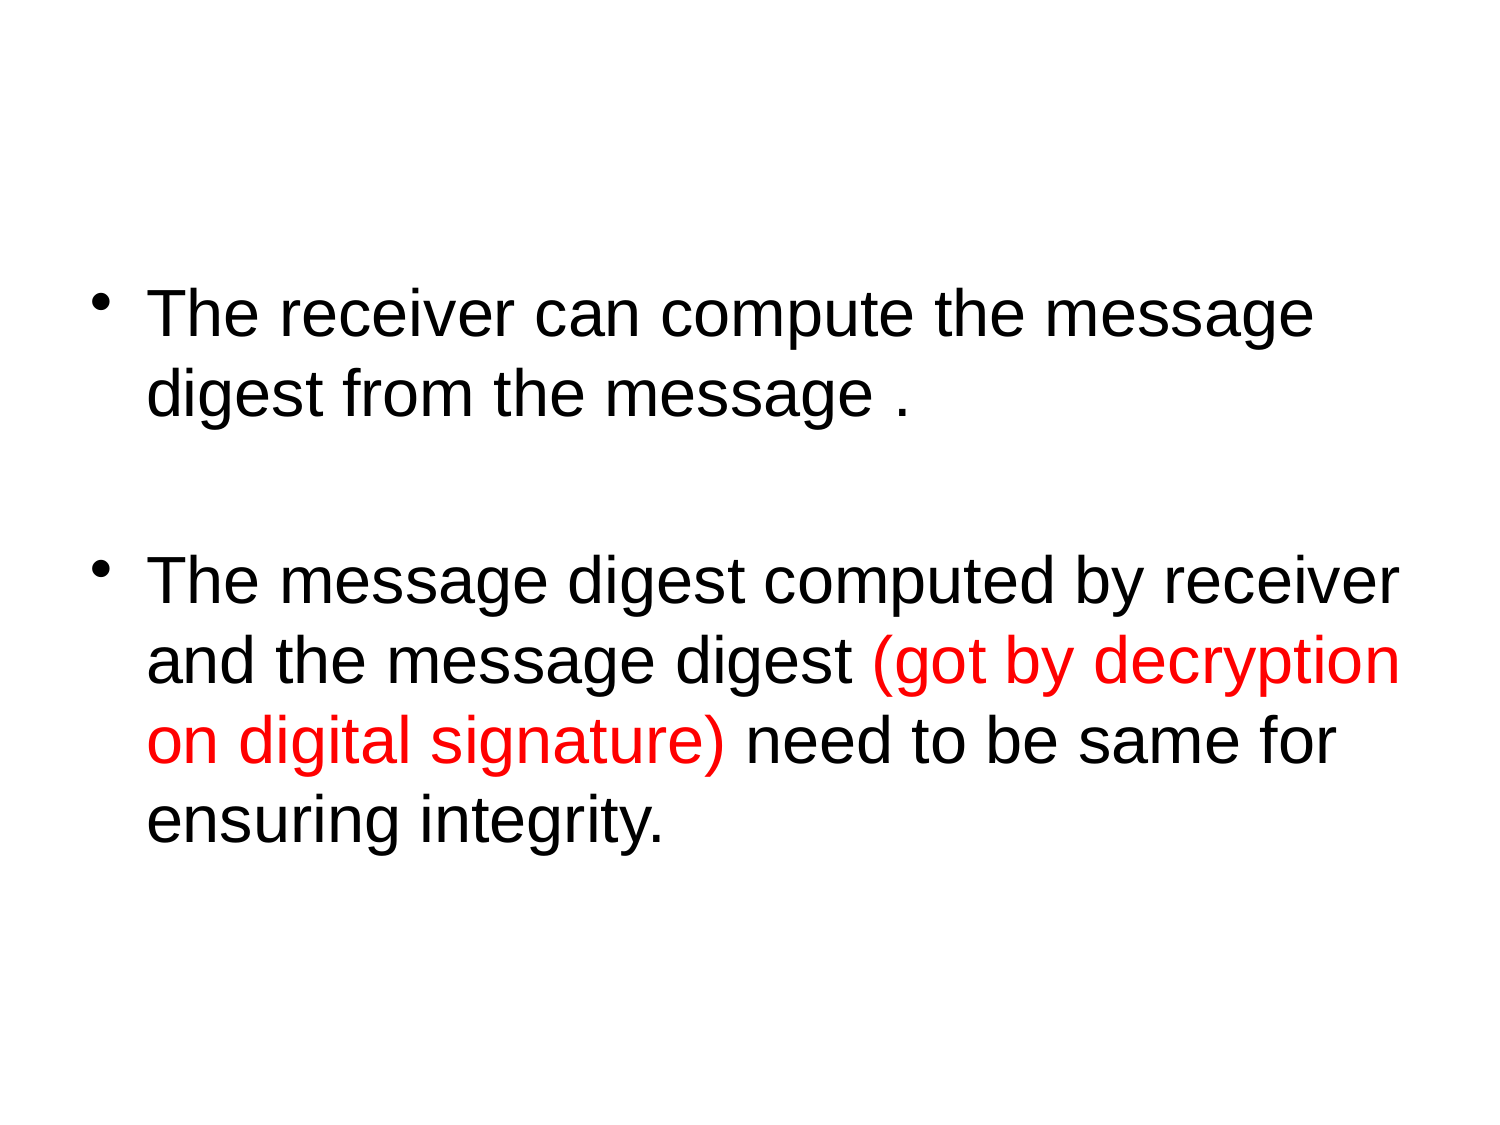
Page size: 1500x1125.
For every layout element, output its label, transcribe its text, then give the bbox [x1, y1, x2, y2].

list The receiver can compute the message digest from the message . The message digest computed by receiver and the message digest (got by decryption on digital signature) need to be same for ensuring integrity. [74, 262, 1426, 1006]
